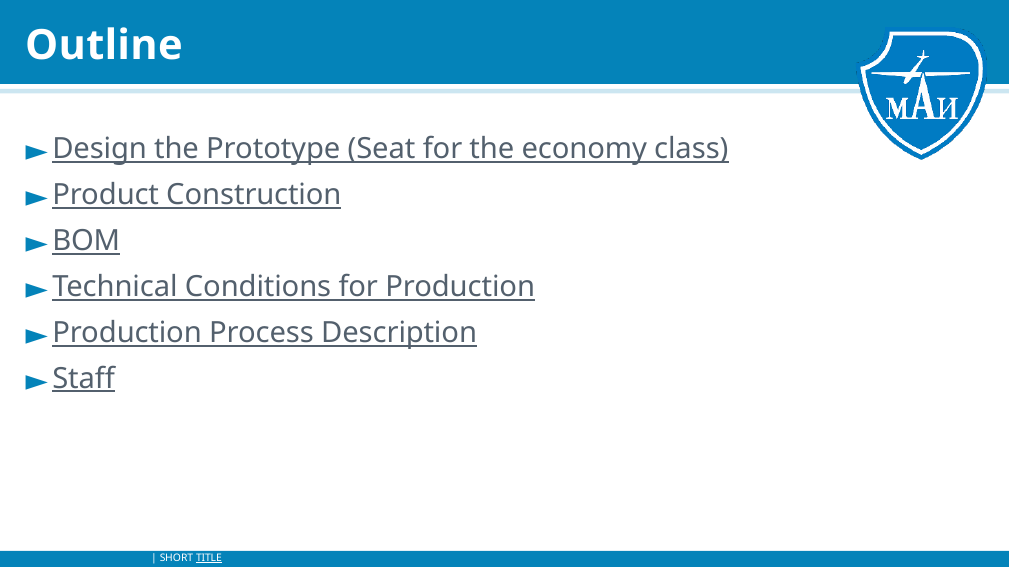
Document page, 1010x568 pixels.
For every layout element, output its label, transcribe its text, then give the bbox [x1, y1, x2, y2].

text_box Design the Prototype (Seat for the economy class) Product Construction BOM Technical Conditions for Production Production Process Description Staff [4, 121, 818, 399]
picture [854, 28, 987, 160]
text_box | SHORT TITLE [149, 549, 227, 566]
title Outline [23, 15, 185, 113]
